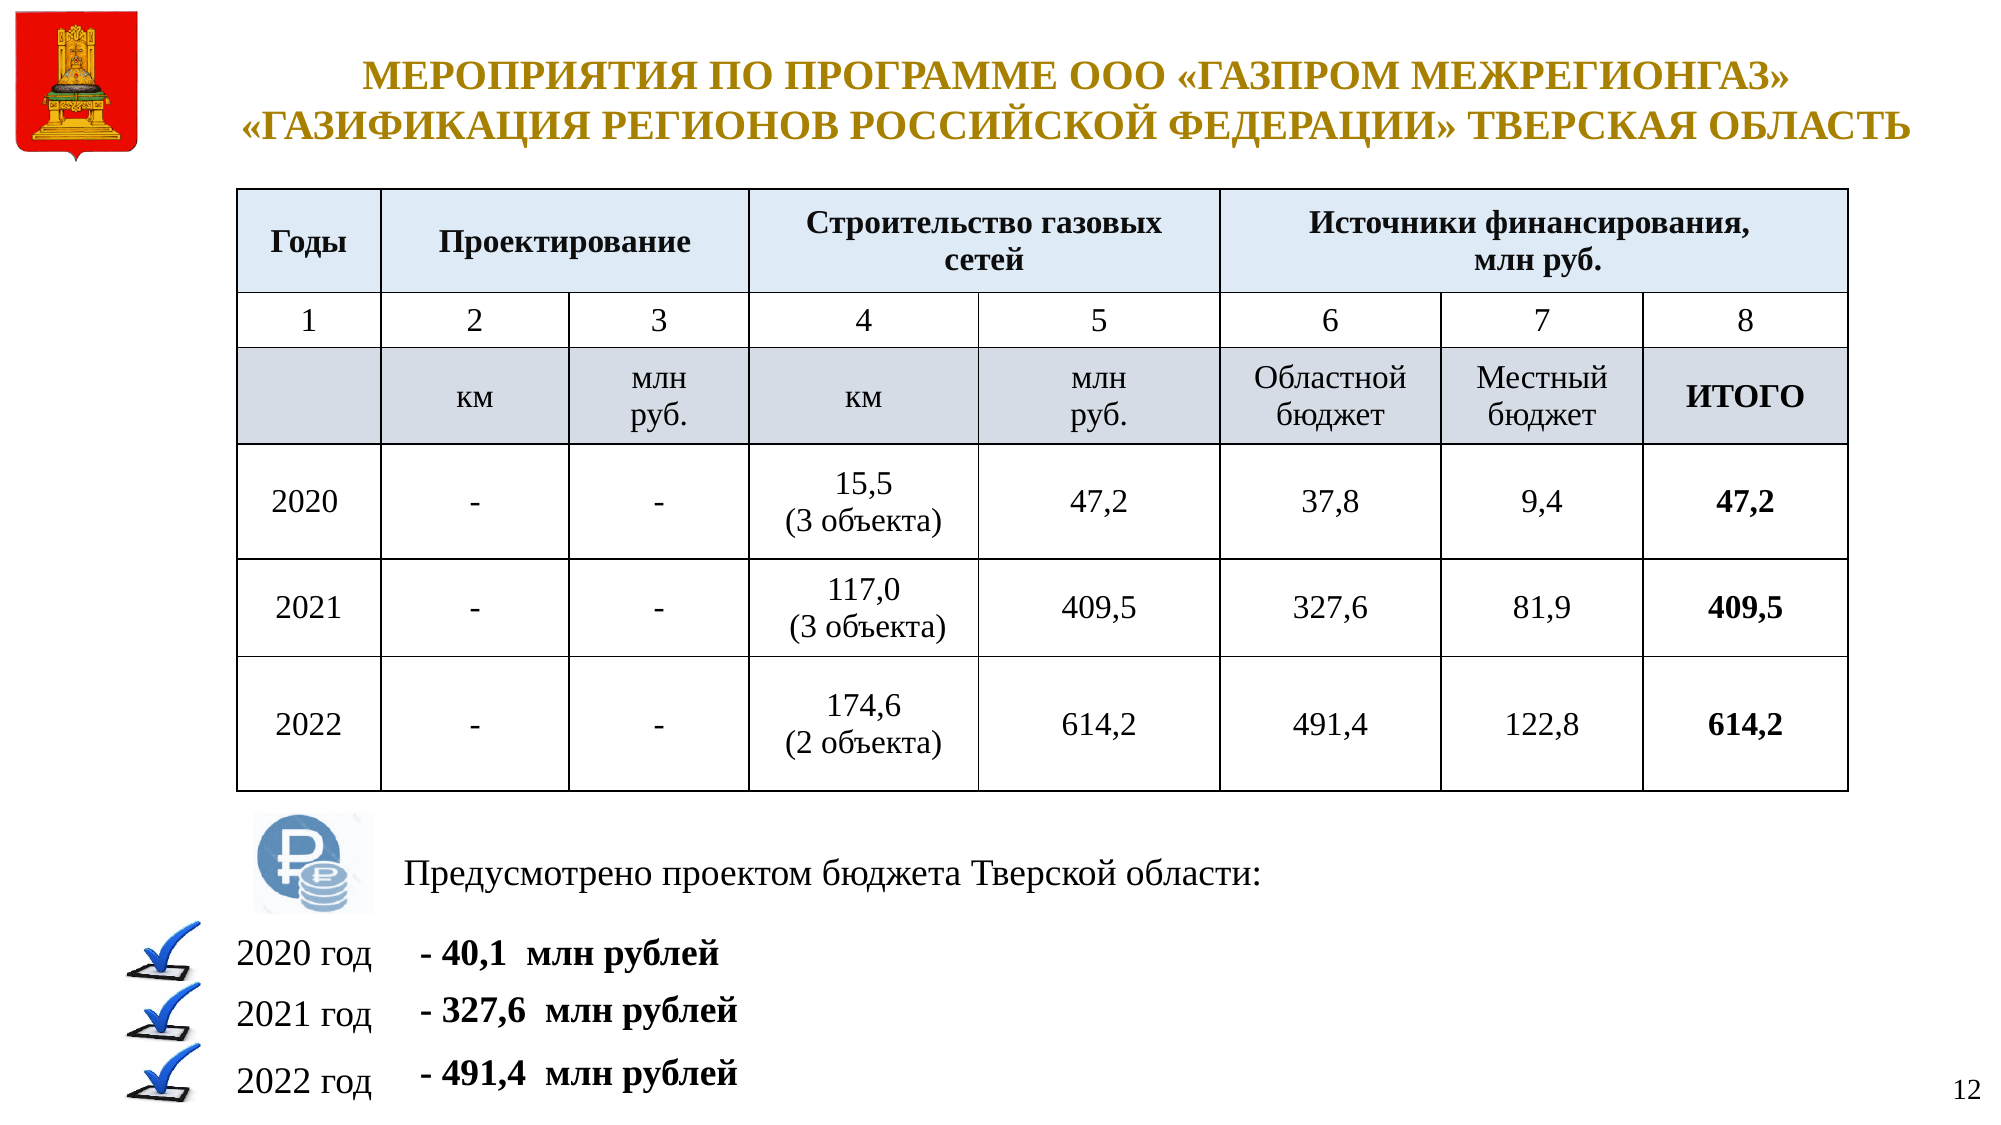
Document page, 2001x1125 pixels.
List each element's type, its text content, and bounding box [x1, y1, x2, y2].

table_cell - [570, 657, 748, 790]
table_cell млн руб. [979, 348, 1219, 443]
text_box 2022 год [221, 1048, 406, 1109]
picture [253, 813, 374, 914]
table_cell 614,2 [1644, 657, 1847, 790]
table_cell 2022 [238, 657, 380, 790]
text_box 2021 год [221, 981, 406, 1042]
table_cell 122,8 [1442, 657, 1642, 790]
table_cell ИТОГО [1644, 348, 1847, 443]
table_cell 9,4 [1442, 445, 1642, 558]
table_cell 37,8 [1221, 445, 1440, 558]
table_header Строительство газовых сетей [750, 190, 1219, 292]
table_header Годы [238, 190, 380, 292]
table_cell млн руб. [570, 348, 748, 443]
table_cell 47,2 [979, 445, 1219, 558]
table_cell Местный бюджет [1442, 348, 1642, 443]
table_cell 409,5 [979, 560, 1219, 656]
table_cell 8 [1644, 293, 1847, 347]
text_box 2020 год [221, 920, 405, 981]
text_box МЕРОПРИЯТИЯ ПО ПРОГРАММЕ ООО «ГАЗПРОМ МЕЖРЕГИОНГАЗ» «ГАЗИФИКАЦИЯ РЕГИОНОВ РОССИЙСКОЙ ФЕДЕРАЦИИ» ТВЕРСКАЯ ОБЛАСТЬ [185, 37, 1968, 139]
text_box - 40,1 млн рублей [405, 920, 760, 977]
table_cell 4 [750, 293, 978, 347]
text_box - 327,6 млн рублей [405, 977, 760, 1037]
picture [125, 920, 201, 1103]
table_cell 409,5 [1644, 560, 1847, 656]
table_cell 327,6 [1221, 560, 1440, 656]
table_cell - [570, 560, 748, 656]
table_cell - [382, 560, 568, 656]
table_cell 81,9 [1442, 560, 1642, 656]
table_cell км [750, 348, 978, 443]
table_cell 2 [382, 293, 568, 347]
table_cell км [382, 348, 568, 443]
table_cell 614,2 [979, 657, 1219, 790]
slide_number 12 [1927, 753, 2000, 1125]
table_cell 5 [979, 293, 1219, 347]
table_cell 2020 [238, 445, 380, 558]
text_box Предусмотрено проектом бюджета Тверской области: [388, 840, 1598, 900]
table_cell 3 [570, 293, 748, 347]
table_cell - [570, 445, 748, 558]
table_cell - [382, 657, 568, 790]
table_cell 174,6 (2 объекта) [750, 657, 978, 790]
picture [12, 3, 146, 170]
table_cell 2021 [238, 560, 380, 656]
table_cell 117,0 (3 объекта) [750, 560, 978, 656]
table_cell - [382, 445, 568, 558]
table_cell Областной бюджет [1221, 348, 1440, 443]
table_cell 1 [238, 293, 380, 347]
text_box - 491,4 млн рублей [405, 1040, 760, 1100]
table_cell [238, 348, 380, 443]
table_cell 15,5 (3 объекта) [750, 445, 978, 558]
table_cell 47,2 [1644, 445, 1847, 558]
table_cell 6 [1221, 293, 1440, 347]
table_cell 491,4 [1221, 657, 1440, 790]
table_cell 7 [1442, 293, 1642, 347]
table_header Источники финансирования, млн руб. [1221, 190, 1847, 292]
table_header Проектирование [382, 190, 748, 292]
